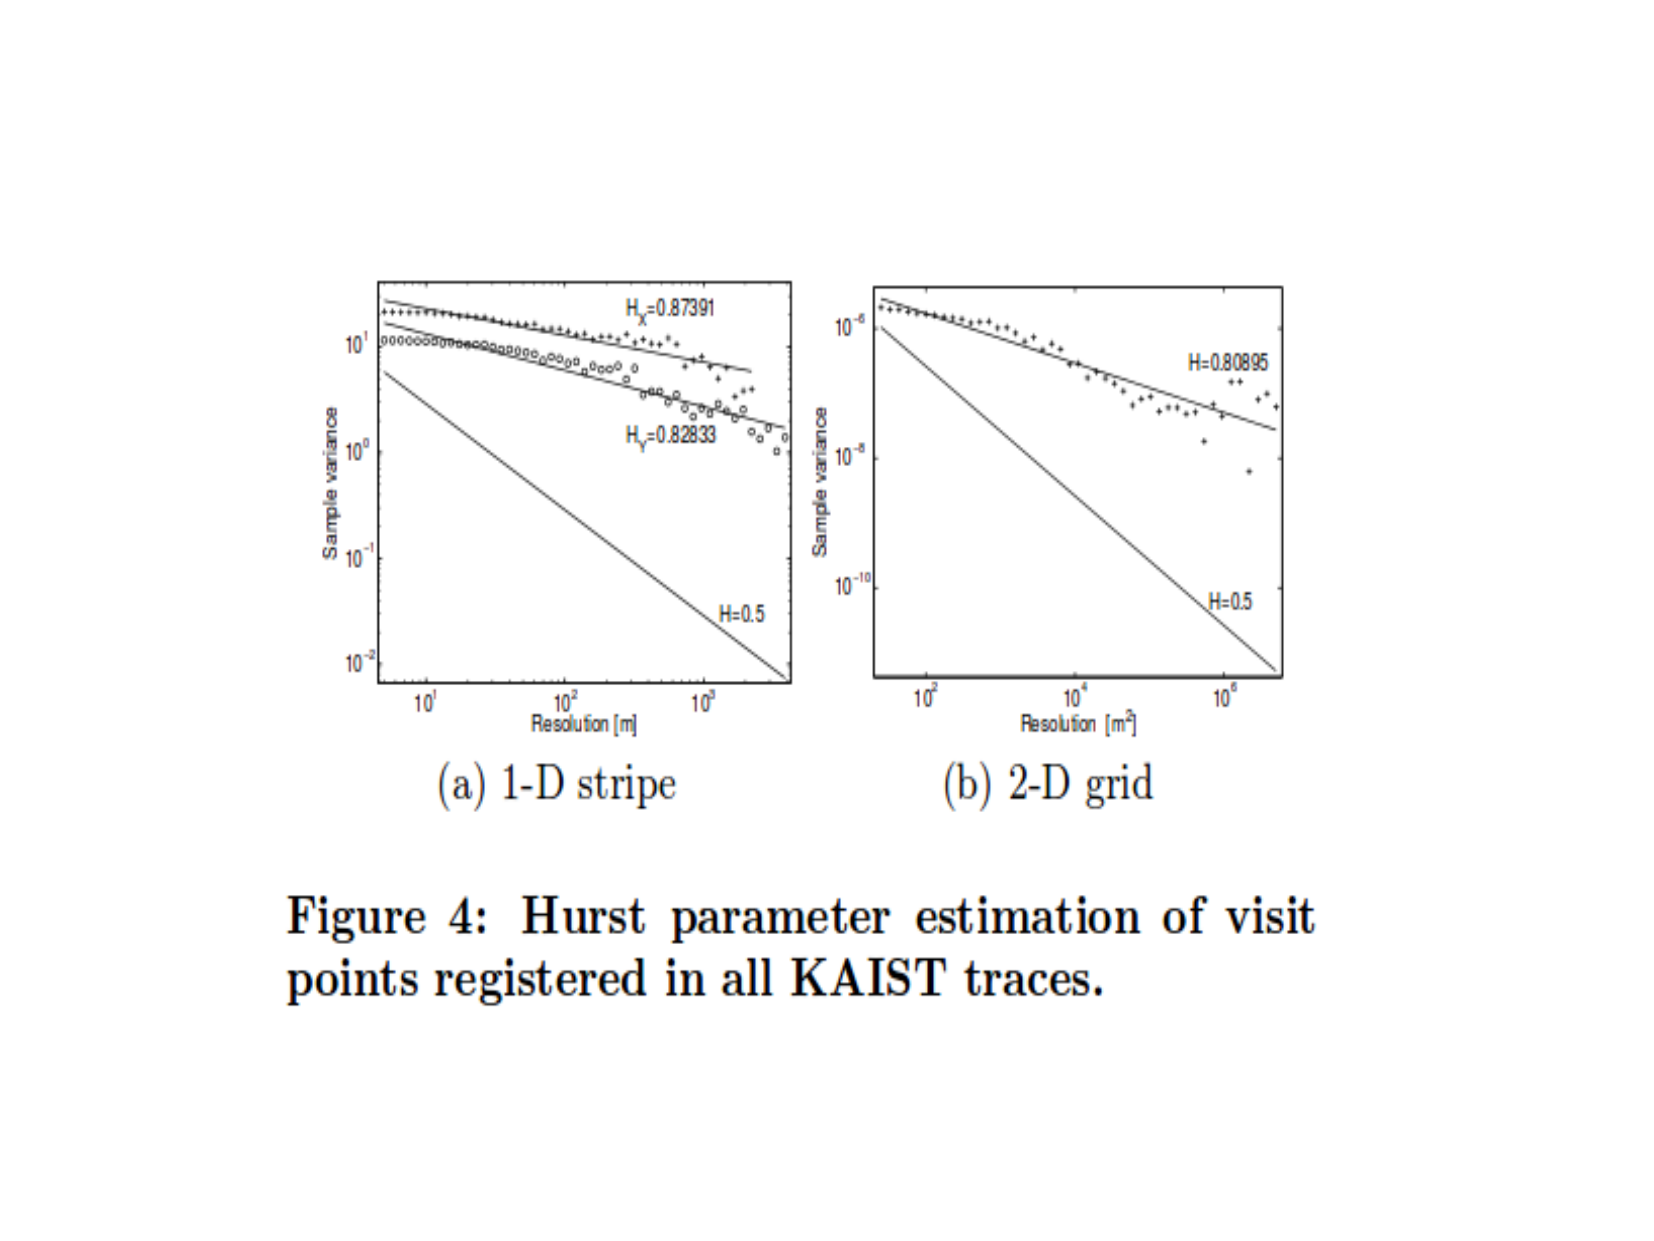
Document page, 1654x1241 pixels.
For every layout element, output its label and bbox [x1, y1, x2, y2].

picture [224, 212, 1371, 1052]
